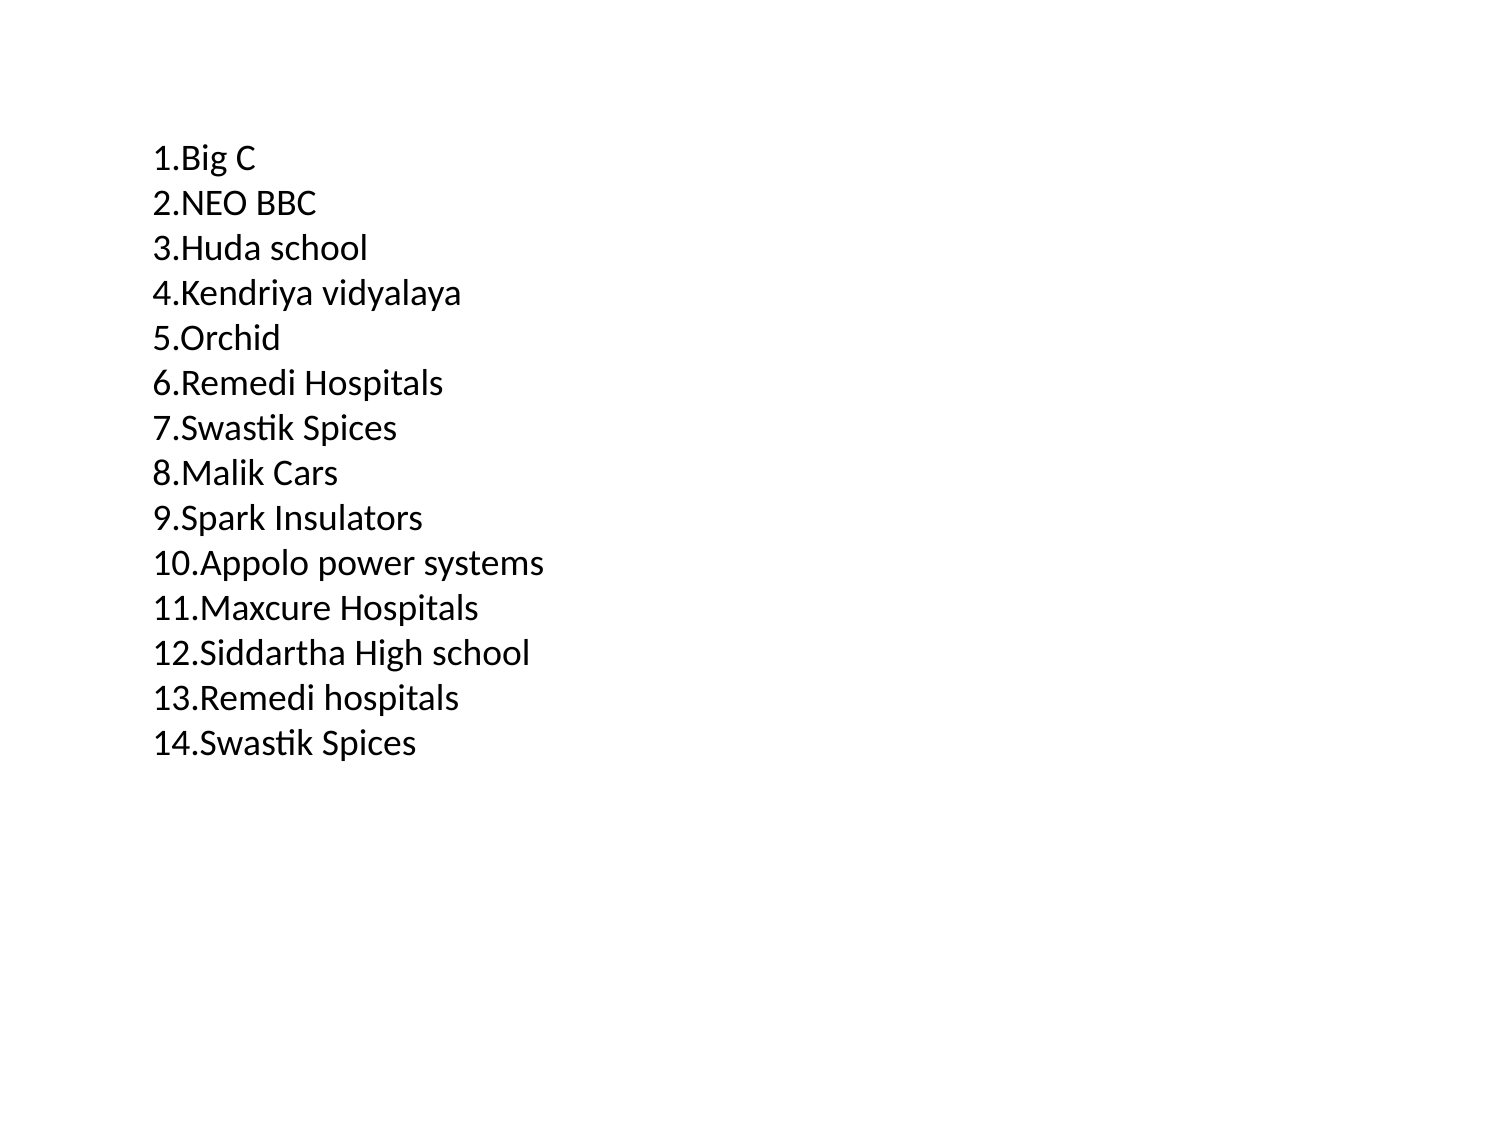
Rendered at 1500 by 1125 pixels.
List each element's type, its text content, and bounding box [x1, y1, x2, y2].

text_box 1.Big C 2.NEO BBC 3.Huda school 4.Kendriya vidyalaya 5.Orchid 6.Remedi Hospitals 7.Swastik Spices 8.Malik Cars 9.Spark Insulators 10.Appolo power systems 11.Maxcure Hospitals 12.Siddartha High school 13.Remedi hospitals 14.Swastik Spices [137, 125, 560, 906]
